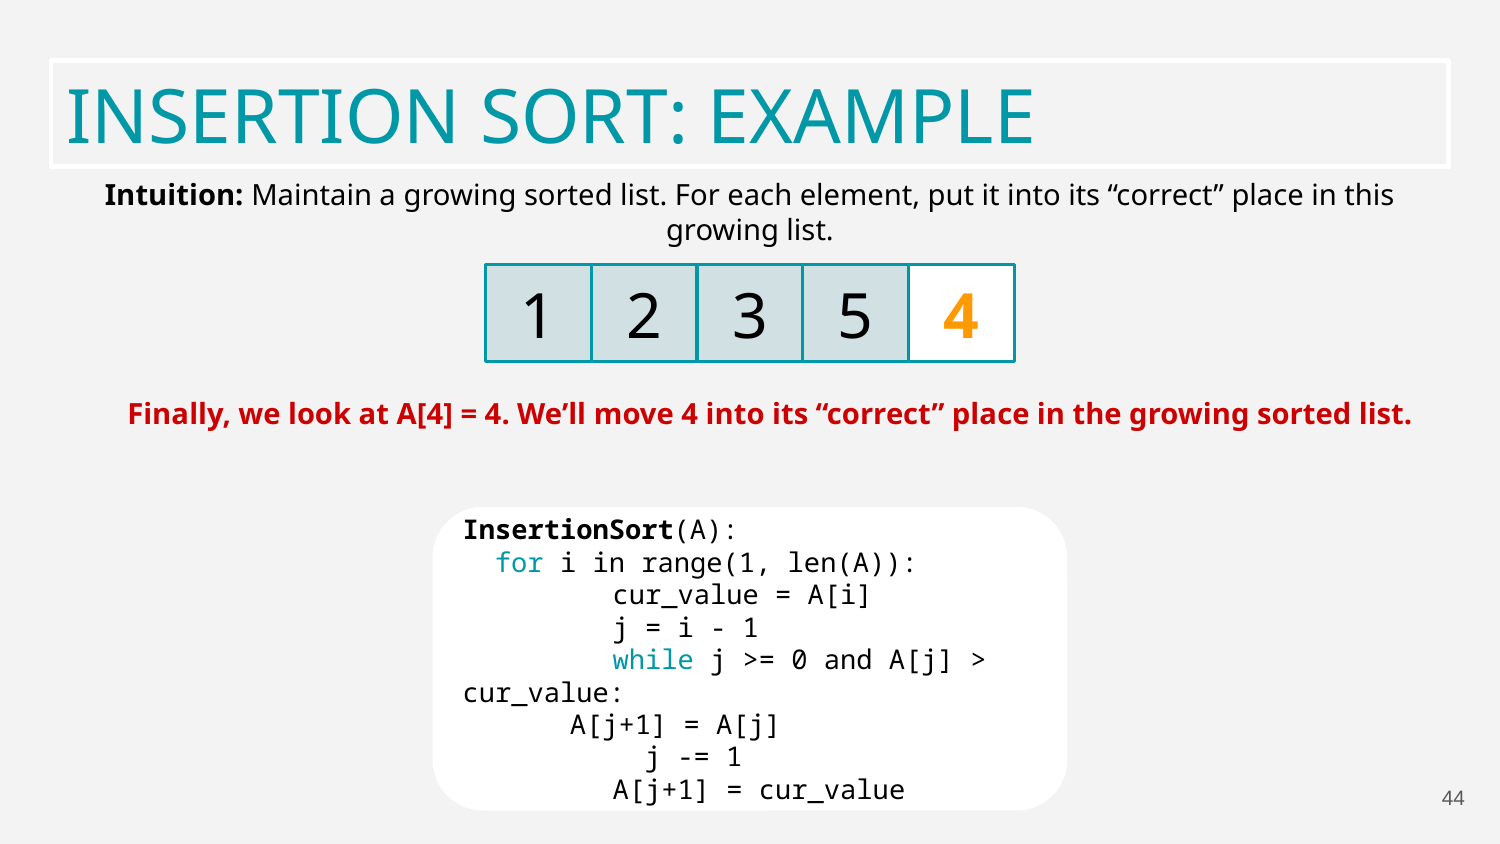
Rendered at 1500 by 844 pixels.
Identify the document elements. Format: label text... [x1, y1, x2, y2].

text_box 1 [485, 264, 592, 362]
slide_number 44 [1389, 764, 1480, 830]
text_box Finally, we look at A[4] = 4. We’ll move 4 into its “correct” place in the growing sorted list. [92, 391, 1449, 471]
text_box Intuition: Maintain a growing sorted list. For each element, put it into its “correct” place in this growing list. [51, 188, 1449, 268]
text_box InsertionSort(A): for i in range(1, len(A)): cur_value = A[i] j = i - 1 while j >= 0 and A[j] > cur_value: A[j+1] = A[j] j -= 1 A[j+1] = cur_value [432, 506, 1068, 811]
title INSERTION SORT: EXAMPLE [51, 60, 1449, 167]
text_box 5 [802, 264, 908, 362]
text_box 4 [908, 264, 1015, 362]
text_box 2 [592, 264, 697, 362]
text_box 3 [697, 264, 802, 362]
